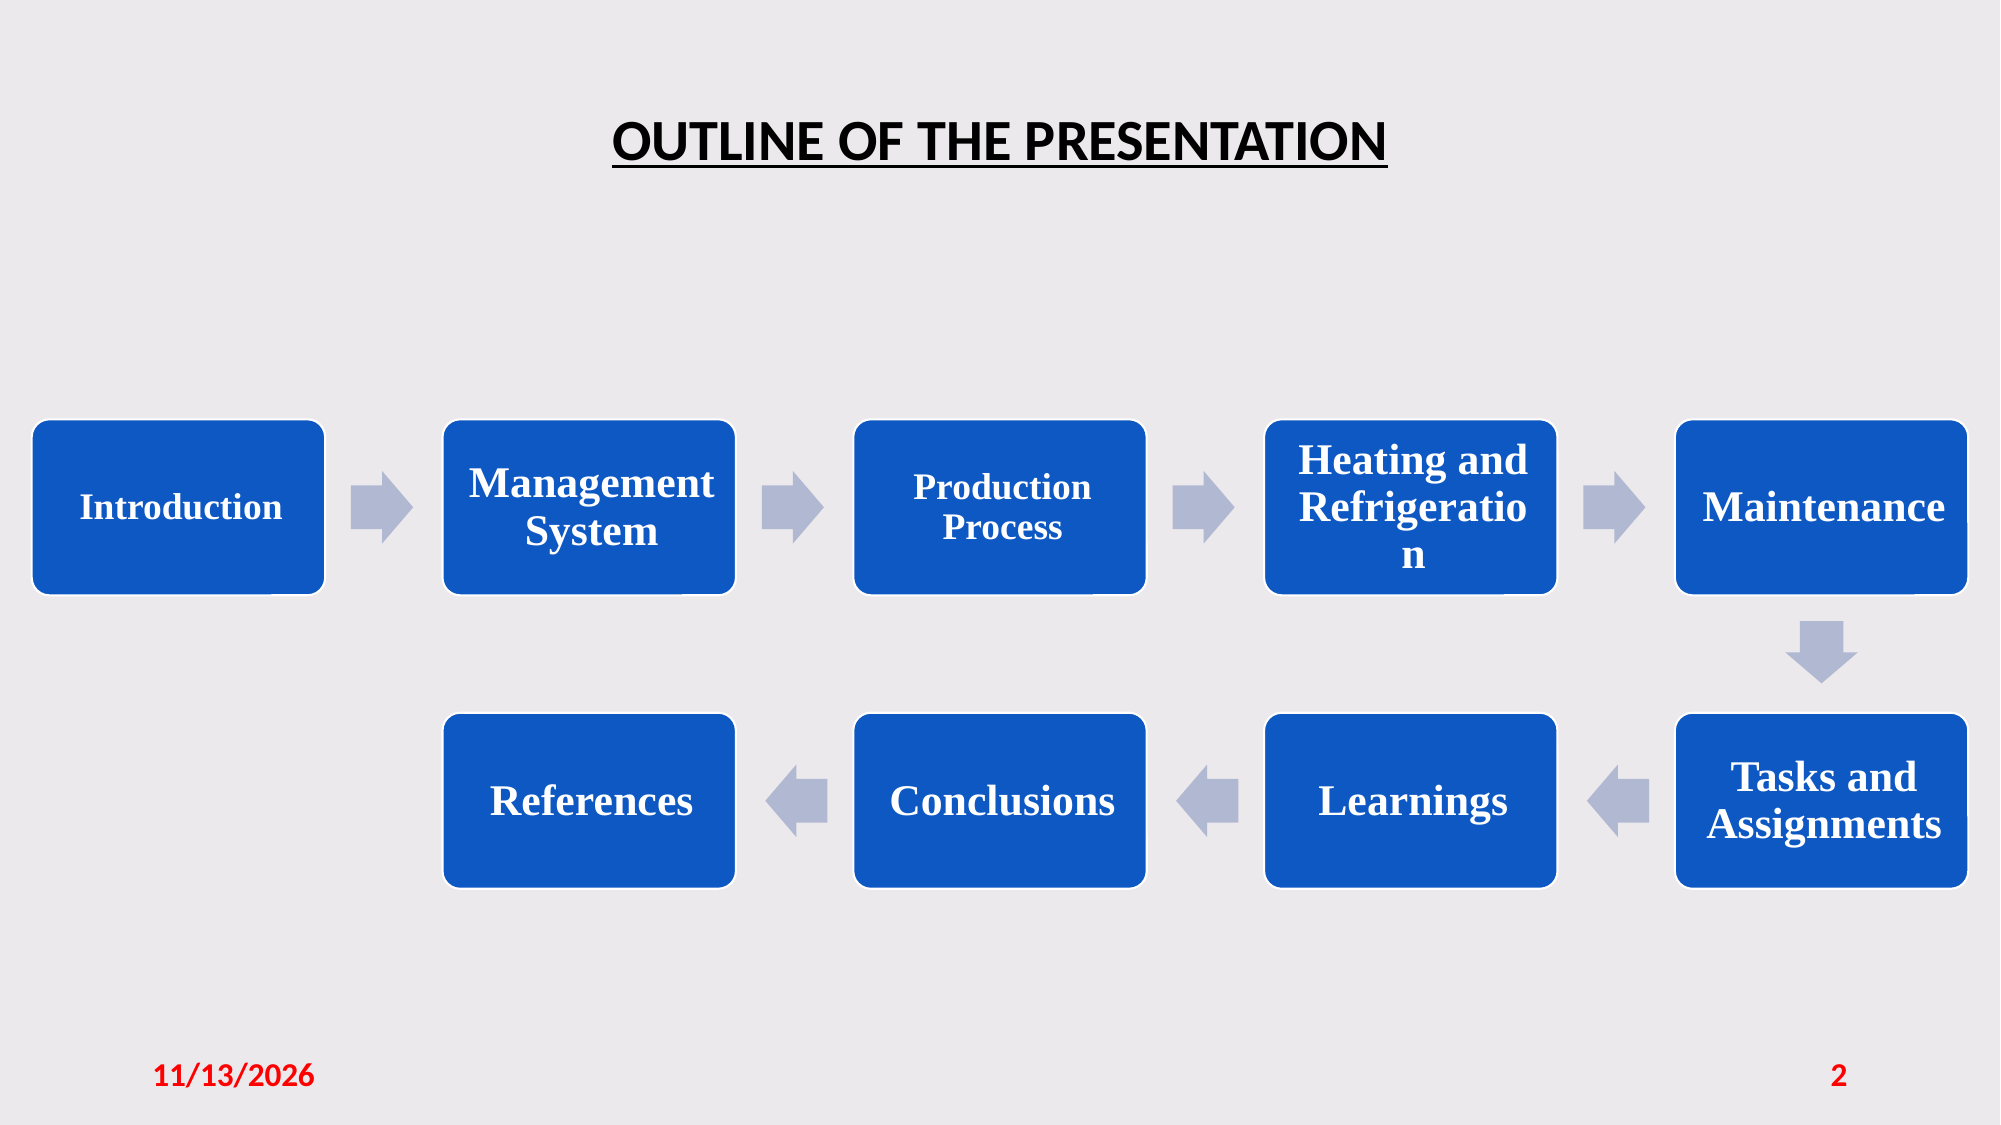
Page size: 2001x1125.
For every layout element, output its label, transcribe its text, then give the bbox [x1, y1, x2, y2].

slide_number 2 [1412, 1042, 1863, 1103]
text_box OUTLINE OF THE PRESENTATION [475, 95, 1525, 180]
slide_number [137, 1042, 588, 1103]
